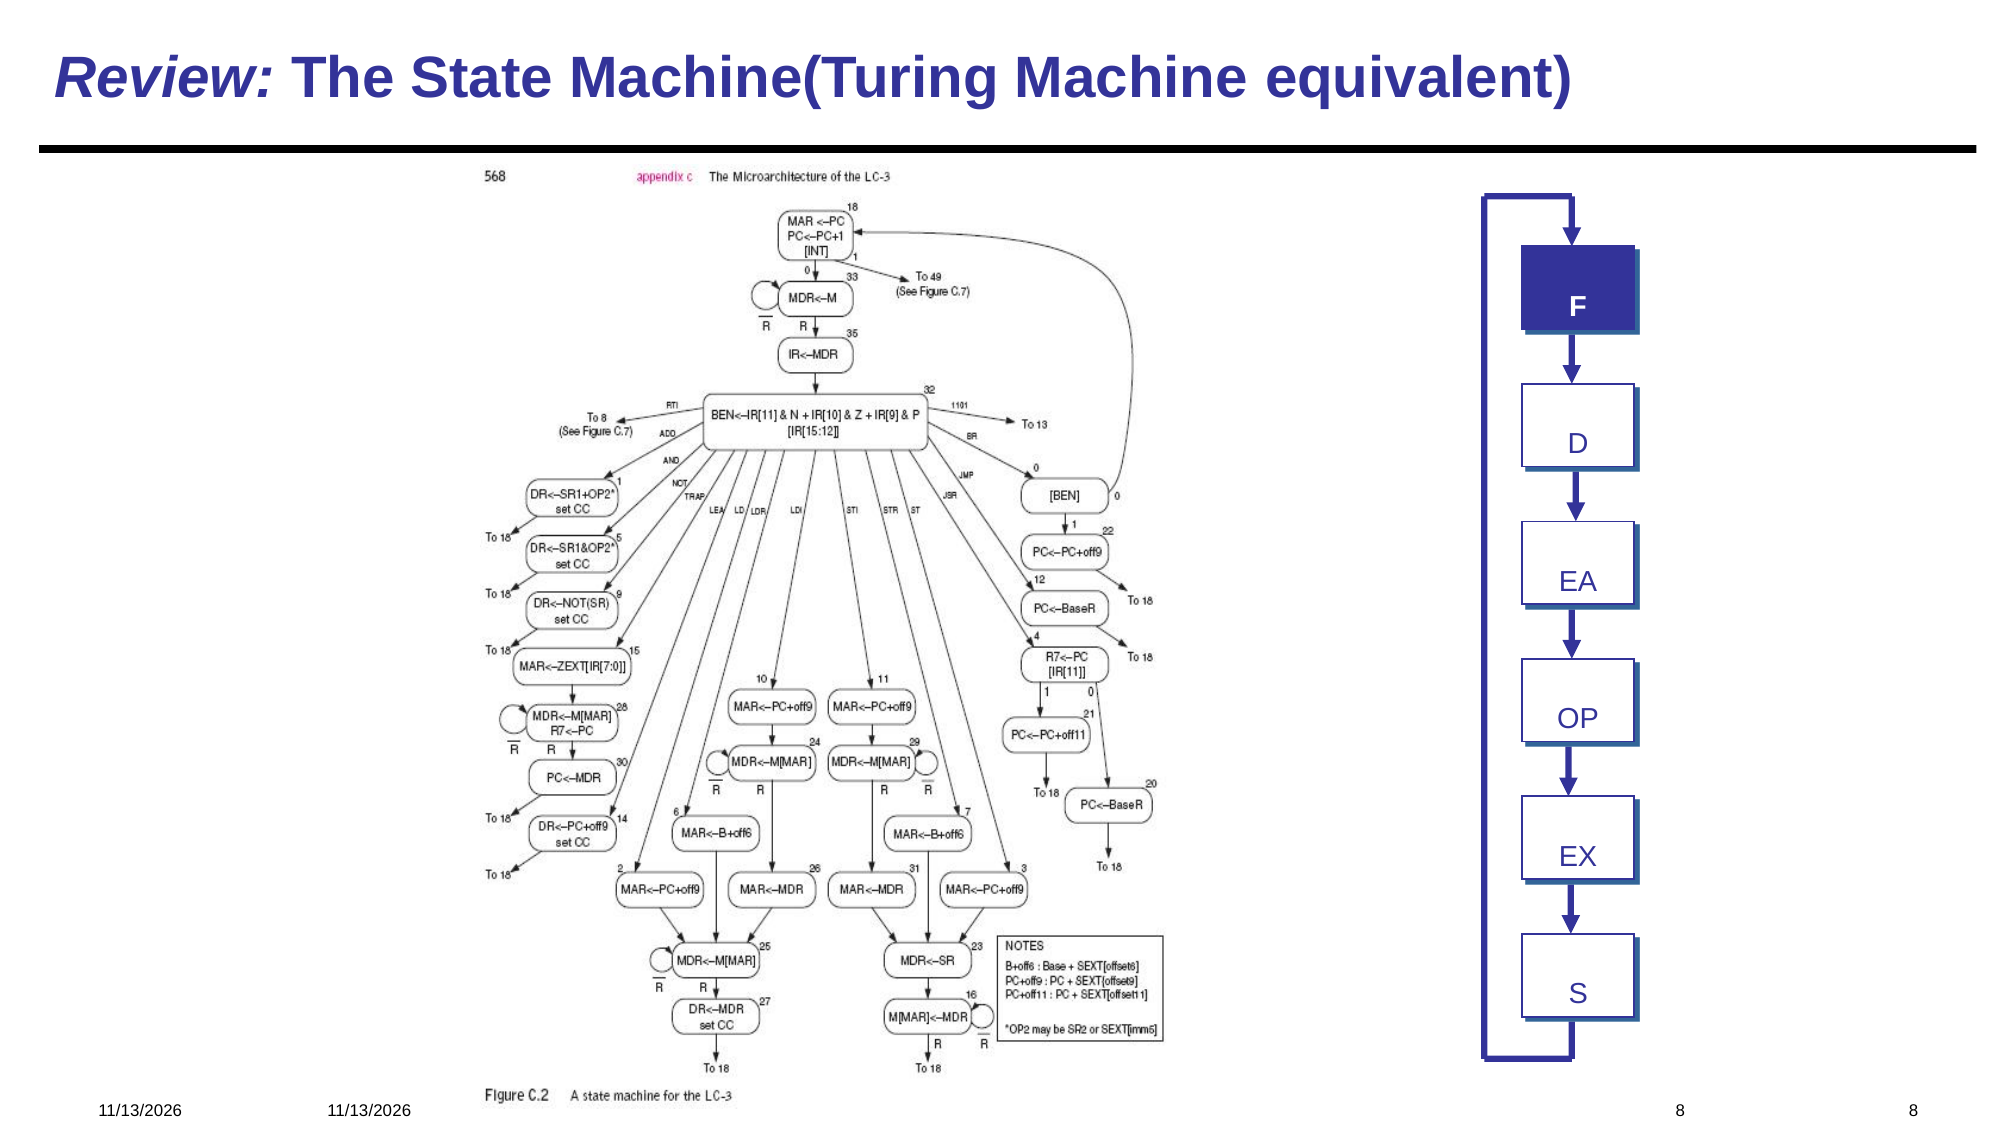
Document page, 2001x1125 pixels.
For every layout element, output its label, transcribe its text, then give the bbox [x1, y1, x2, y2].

title Review: The State Machine(Turing Machine equivalent) [39, 11, 1973, 138]
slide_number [83, 1072, 312, 1113]
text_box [1483, 196, 1635, 1060]
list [479, 164, 1172, 1109]
slide_number 8 [1700, 1072, 1934, 1113]
text_box 2021/11/29 [312, 1072, 475, 1113]
text_box 8 [1249, 1072, 1700, 1113]
